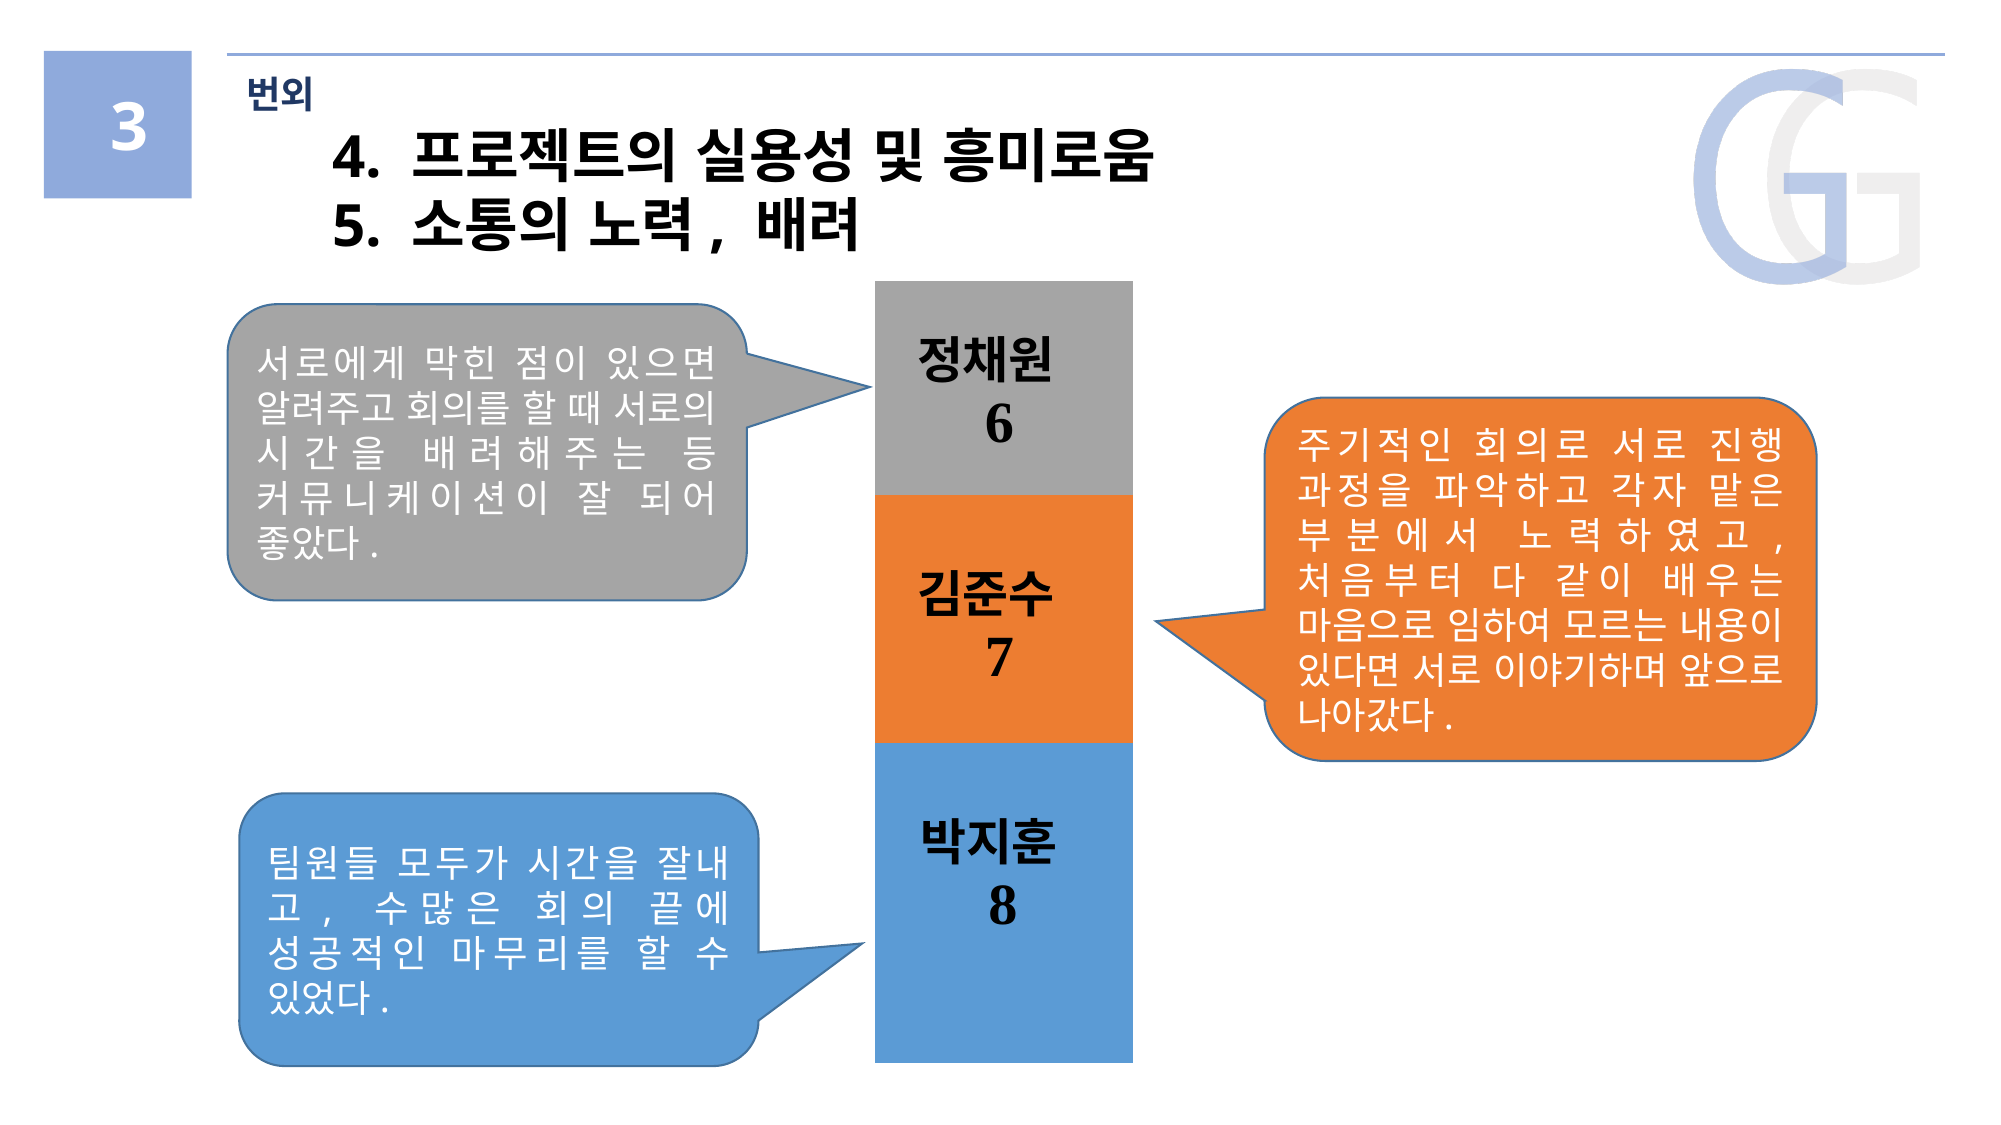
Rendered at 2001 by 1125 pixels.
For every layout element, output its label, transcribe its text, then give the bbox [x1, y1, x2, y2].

text_box 서로에게 막힌 점이 있으면 알려주고 회의를 할 때 서로의 시간을 배려해주는 등 커뮤니케이션이 잘 되어 좋았다. [226, 303, 752, 602]
text_box 3 [95, 76, 139, 171]
text_box 주기적인 회의로 서로 진행 과정을 파악하고 각자 맡은 부분에서 노력하였고, 처음부터 다 같이 배우는 마음으로 임하여 모르는 내용이 있다면 서로 이야기하며 앞으로 나아갔다. [1248, 396, 1818, 763]
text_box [211, 63, 752, 268]
text_box [43, 50, 193, 199]
chart [752, 58, 1248, 1125]
picture [1675, 54, 1946, 291]
text_box 팀원들 모두가 시간을 잘내고, 수많은 회의 끝에 성공적인 마무리를 할 수 있었다. [238, 792, 752, 1068]
